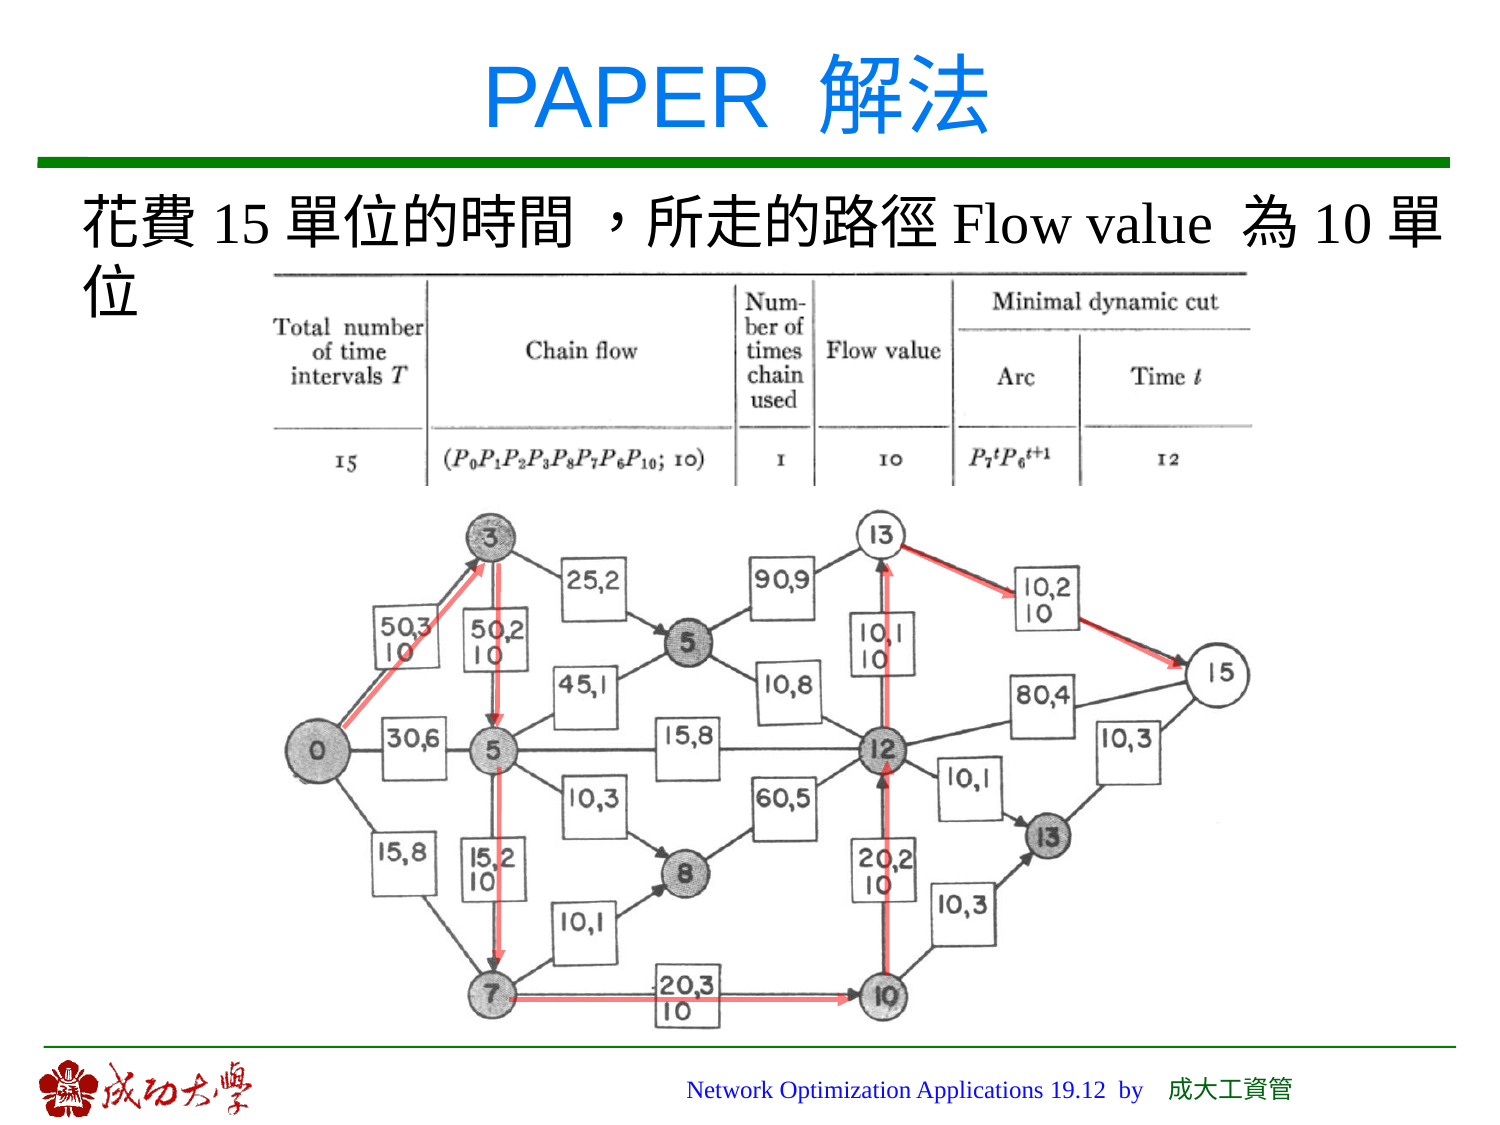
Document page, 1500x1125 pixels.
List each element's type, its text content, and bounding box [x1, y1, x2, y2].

text_box Network Optimization Applications 19.12 by 成大工資管 [513, 1058, 1472, 1119]
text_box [343, 562, 486, 729]
picture [281, 506, 1252, 1031]
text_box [900, 545, 1018, 599]
text_box 花費15單位的時間 ，所走的路徑Flow value 為10單位 [66, 177, 1466, 333]
picture [35, 1058, 254, 1118]
title PAPER 解法 [12, 12, 1483, 173]
picture [256, 269, 1259, 486]
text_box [1079, 618, 1183, 669]
